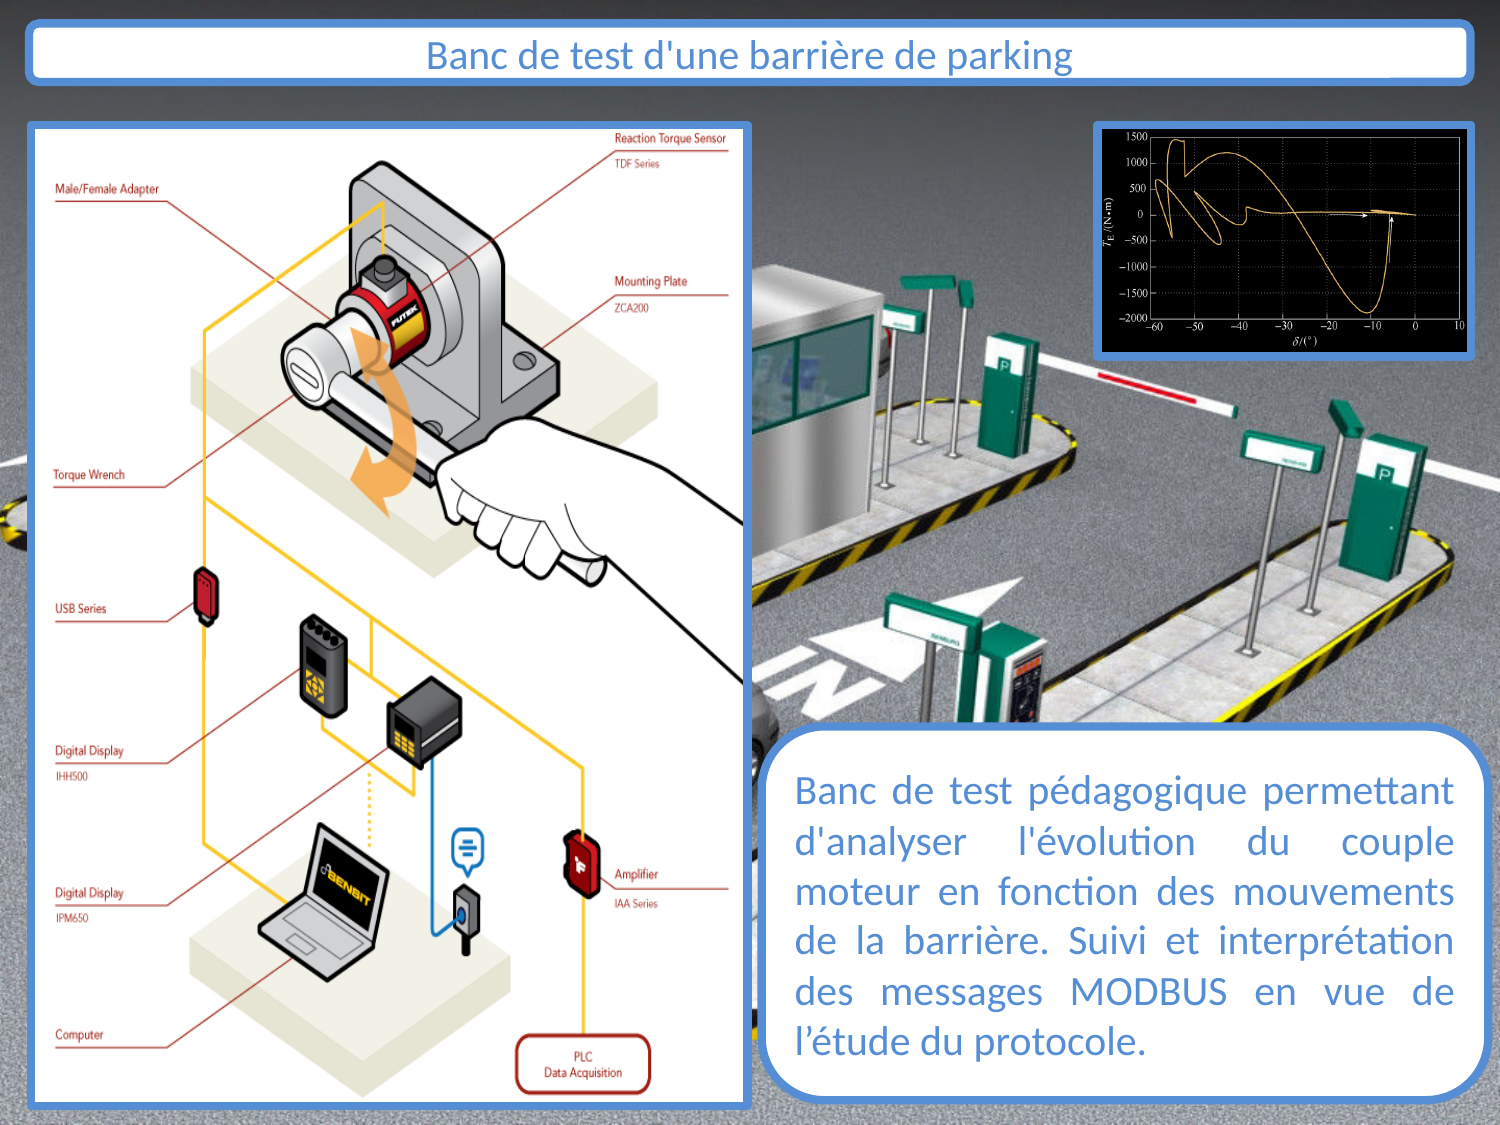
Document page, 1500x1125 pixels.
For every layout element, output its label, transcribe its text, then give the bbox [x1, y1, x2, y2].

picture [0, 0, 1500, 1125]
text_box Banc de test pédagogique permettant d'analyser l'évolution du couple moteur en fonction des mouvements de la barrière. Suivi et interprétation des messages MODBUS en vue de l’étude du protocole. [759, 724, 1491, 1103]
